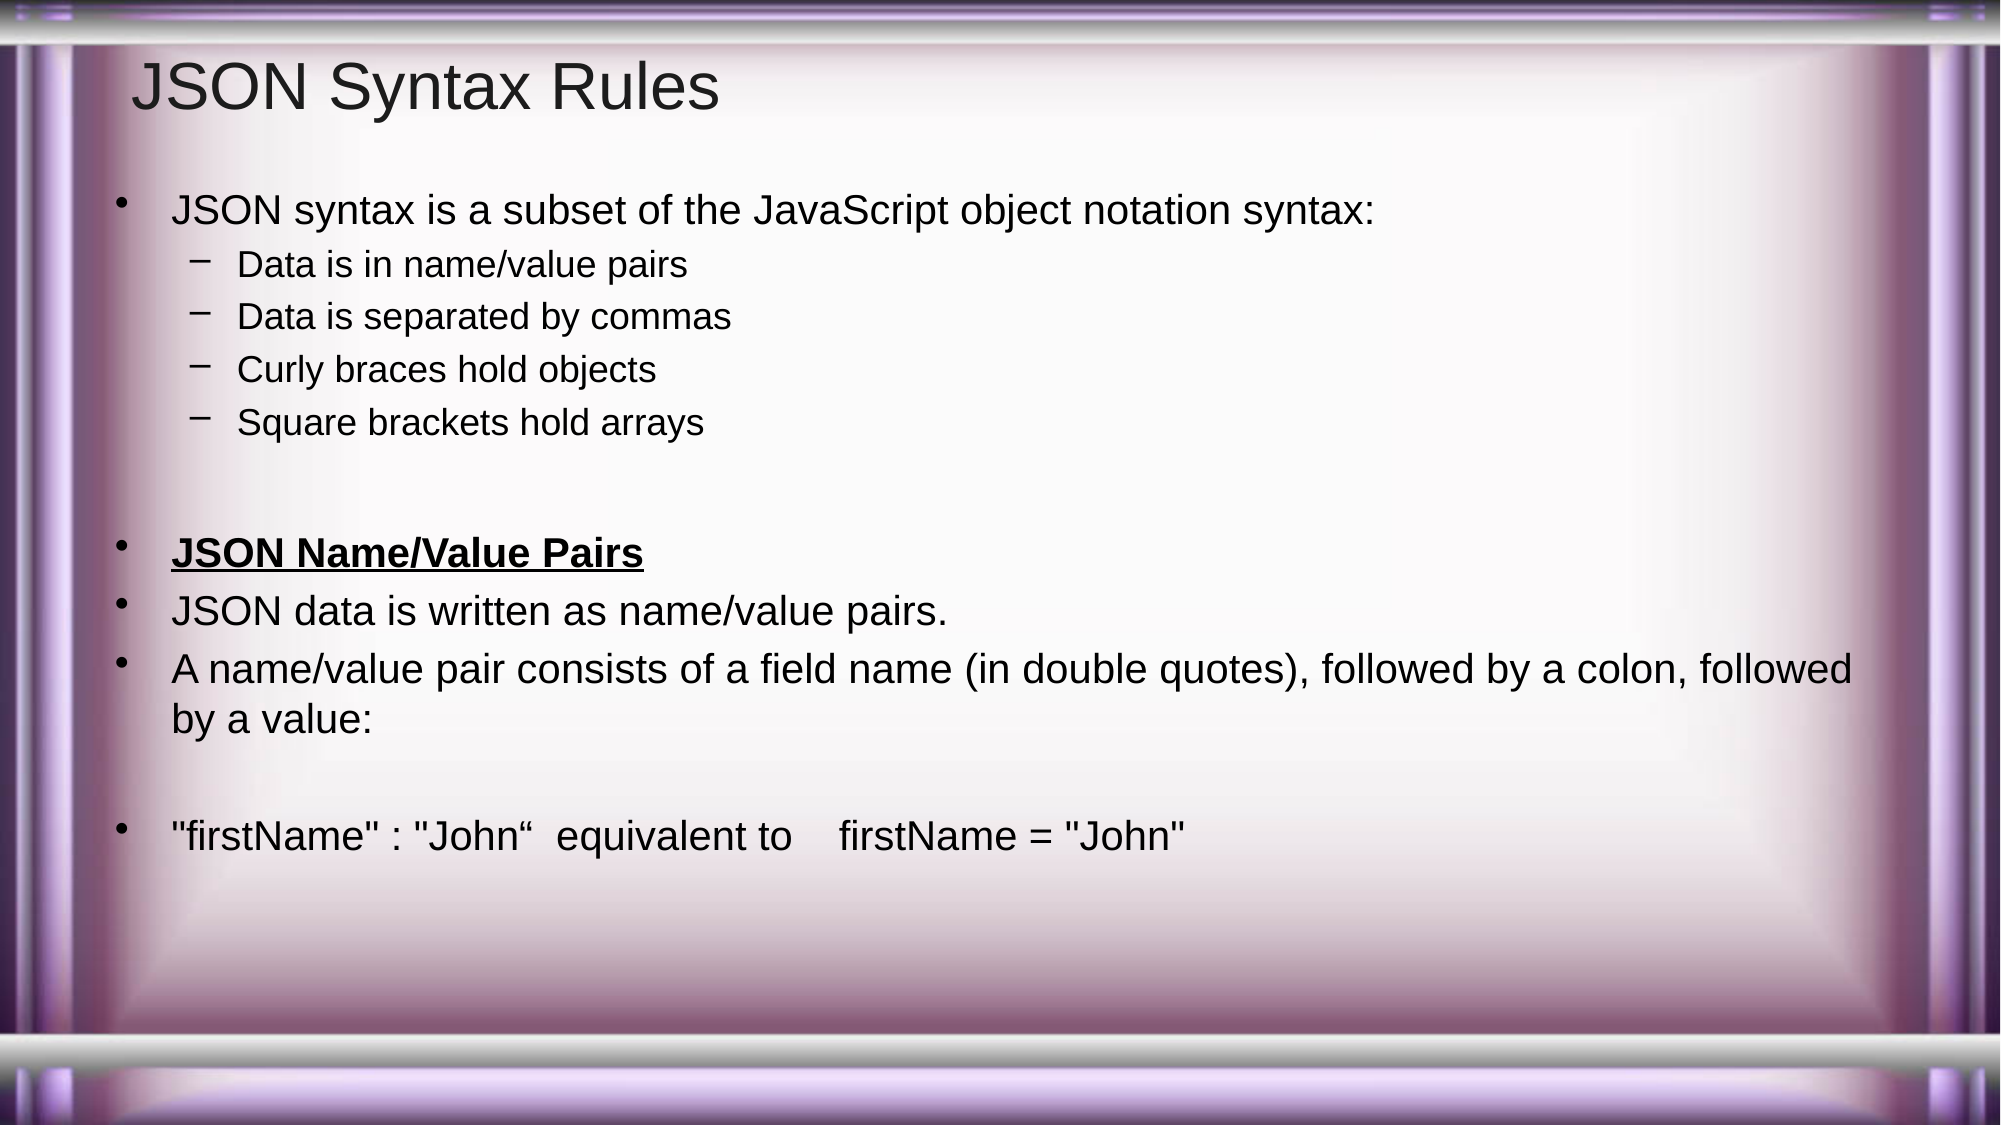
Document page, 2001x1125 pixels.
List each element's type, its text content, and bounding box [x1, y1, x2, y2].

title JSON Syntax Rules [116, 62, 1917, 183]
picture [0, 0, 2001, 1125]
list JSON syntax is a subset of the JavaScript object notation syntax: Data is in name/value pairs Data is separated by commas Curly braces hold objects Square brackets hold arrays JSON Name/Value Pairs JSON data is written as name/value pairs. A name/value pair consists of a field name (in double quotes), followed by a colon, followed by a value: "firstName" : "John“ equivalent to firstName = "John" [99, 174, 1900, 1005]
